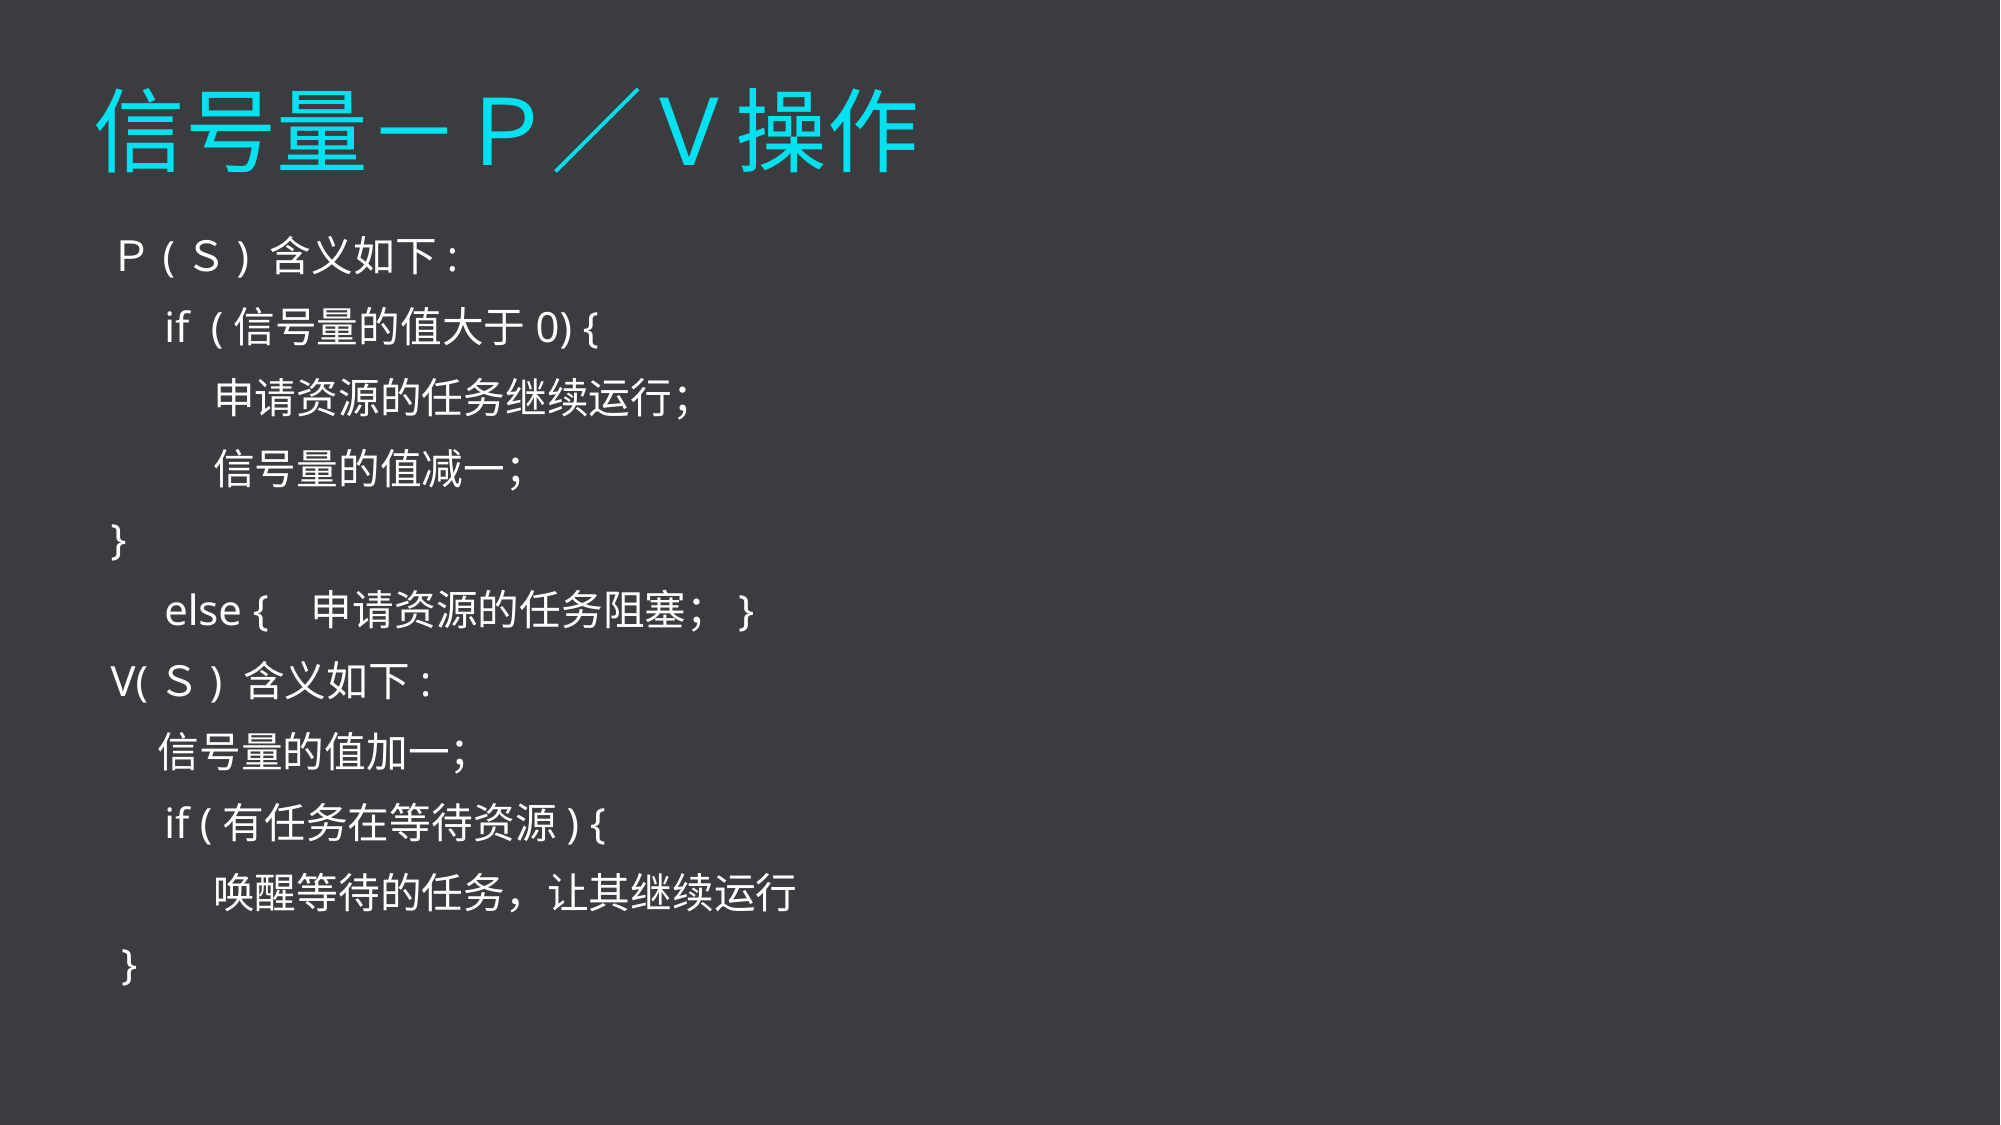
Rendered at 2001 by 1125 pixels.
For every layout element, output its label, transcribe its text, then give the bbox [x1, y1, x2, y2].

list Ｐ(Ｓ) 含义如下: if (信号量的值大于0) { 申请资源的任务继续运行； 信号量的值减一； } else { 申请资源的任务阻塞；} V(Ｓ) 含义如下: 信号量的值加一； if (有任务在等待资源) { 唤醒等待的任务，让其继续运行 } [90, 219, 1580, 1035]
list 信号量－Ｐ／Ｖ操作 [78, 66, 1780, 149]
